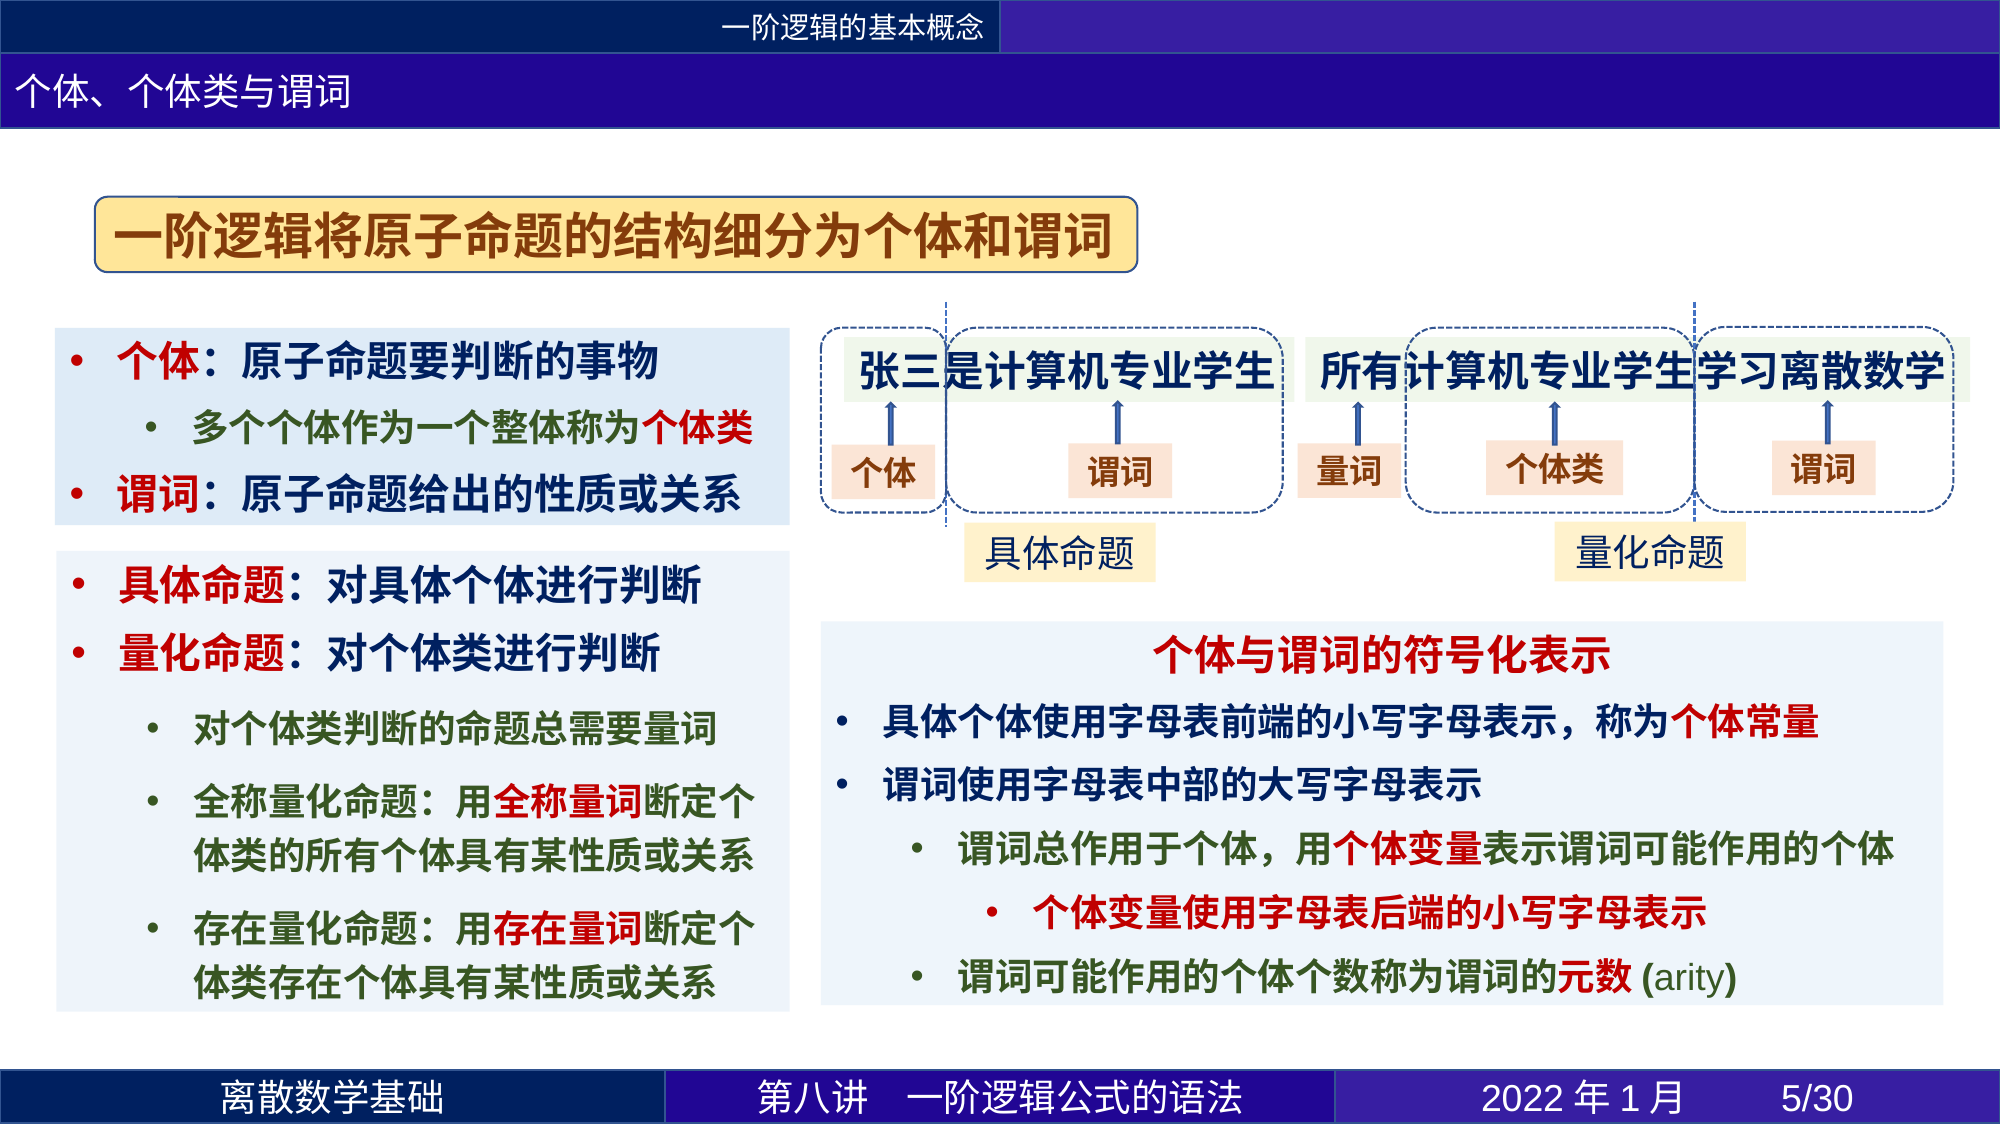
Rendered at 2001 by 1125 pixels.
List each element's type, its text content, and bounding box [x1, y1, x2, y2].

text_box 2022年1月 5/30 [1334, 1069, 2000, 1124]
text_box 个体、个体类与谓词 [0, 52, 2000, 129]
text_box 一阶逻辑将原子命题的结构细分为个体和谓词 [93, 195, 1139, 274]
text_box 第八讲 一阶逻辑公式的语法 [664, 1069, 1334, 1124]
text_box 量词 [1297, 443, 1305, 498]
text_box 具体命题 [964, 528, 1156, 583]
text_box 个体：原子命题要判断的事物 多个个体作为一个整体称为个体类 谓词：原子命题给出的性质或关系 [54, 327, 790, 526]
text_box 离散数学基础 [0, 1069, 664, 1124]
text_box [1305, 301, 1971, 528]
text_box 量化命题 [1554, 528, 1746, 582]
text_box 具体命题：对具体个体进行判断 量化命题：对个体类进行判断 对个体类判断的命题总需要量词 全称量化命题：用全称量词断定个体类的所有个体具有某性质或关系 存在量化命题：用存在量词断定个体类存在个体具有某性质或关系 [56, 550, 790, 1012]
text_box [999, 0, 2000, 52]
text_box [820, 301, 1295, 528]
text_box 一阶逻辑的基本概念 [0, 0, 999, 52]
